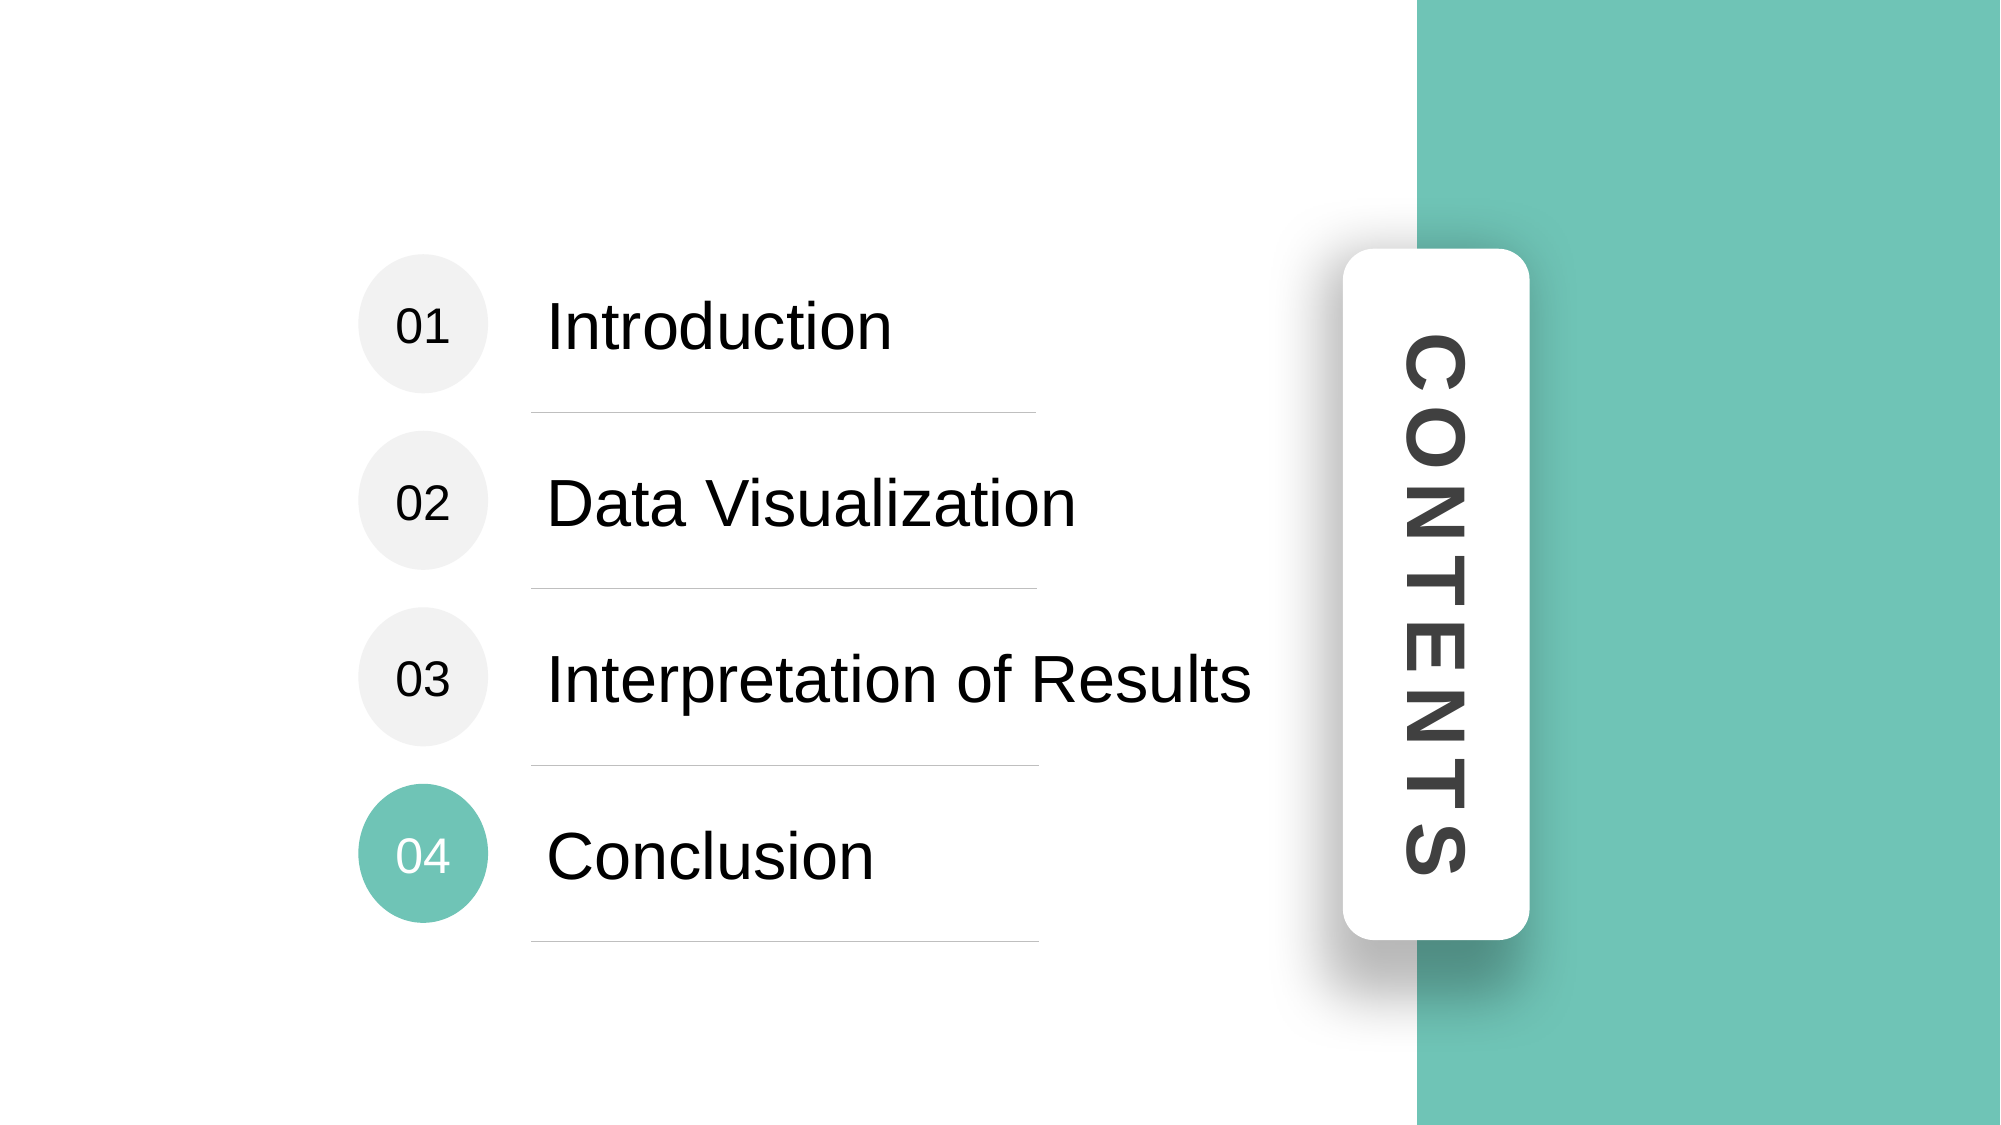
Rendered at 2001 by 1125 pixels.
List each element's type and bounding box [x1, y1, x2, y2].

text_box [1417, 0, 2000, 1125]
text_box [358, 248, 1530, 942]
